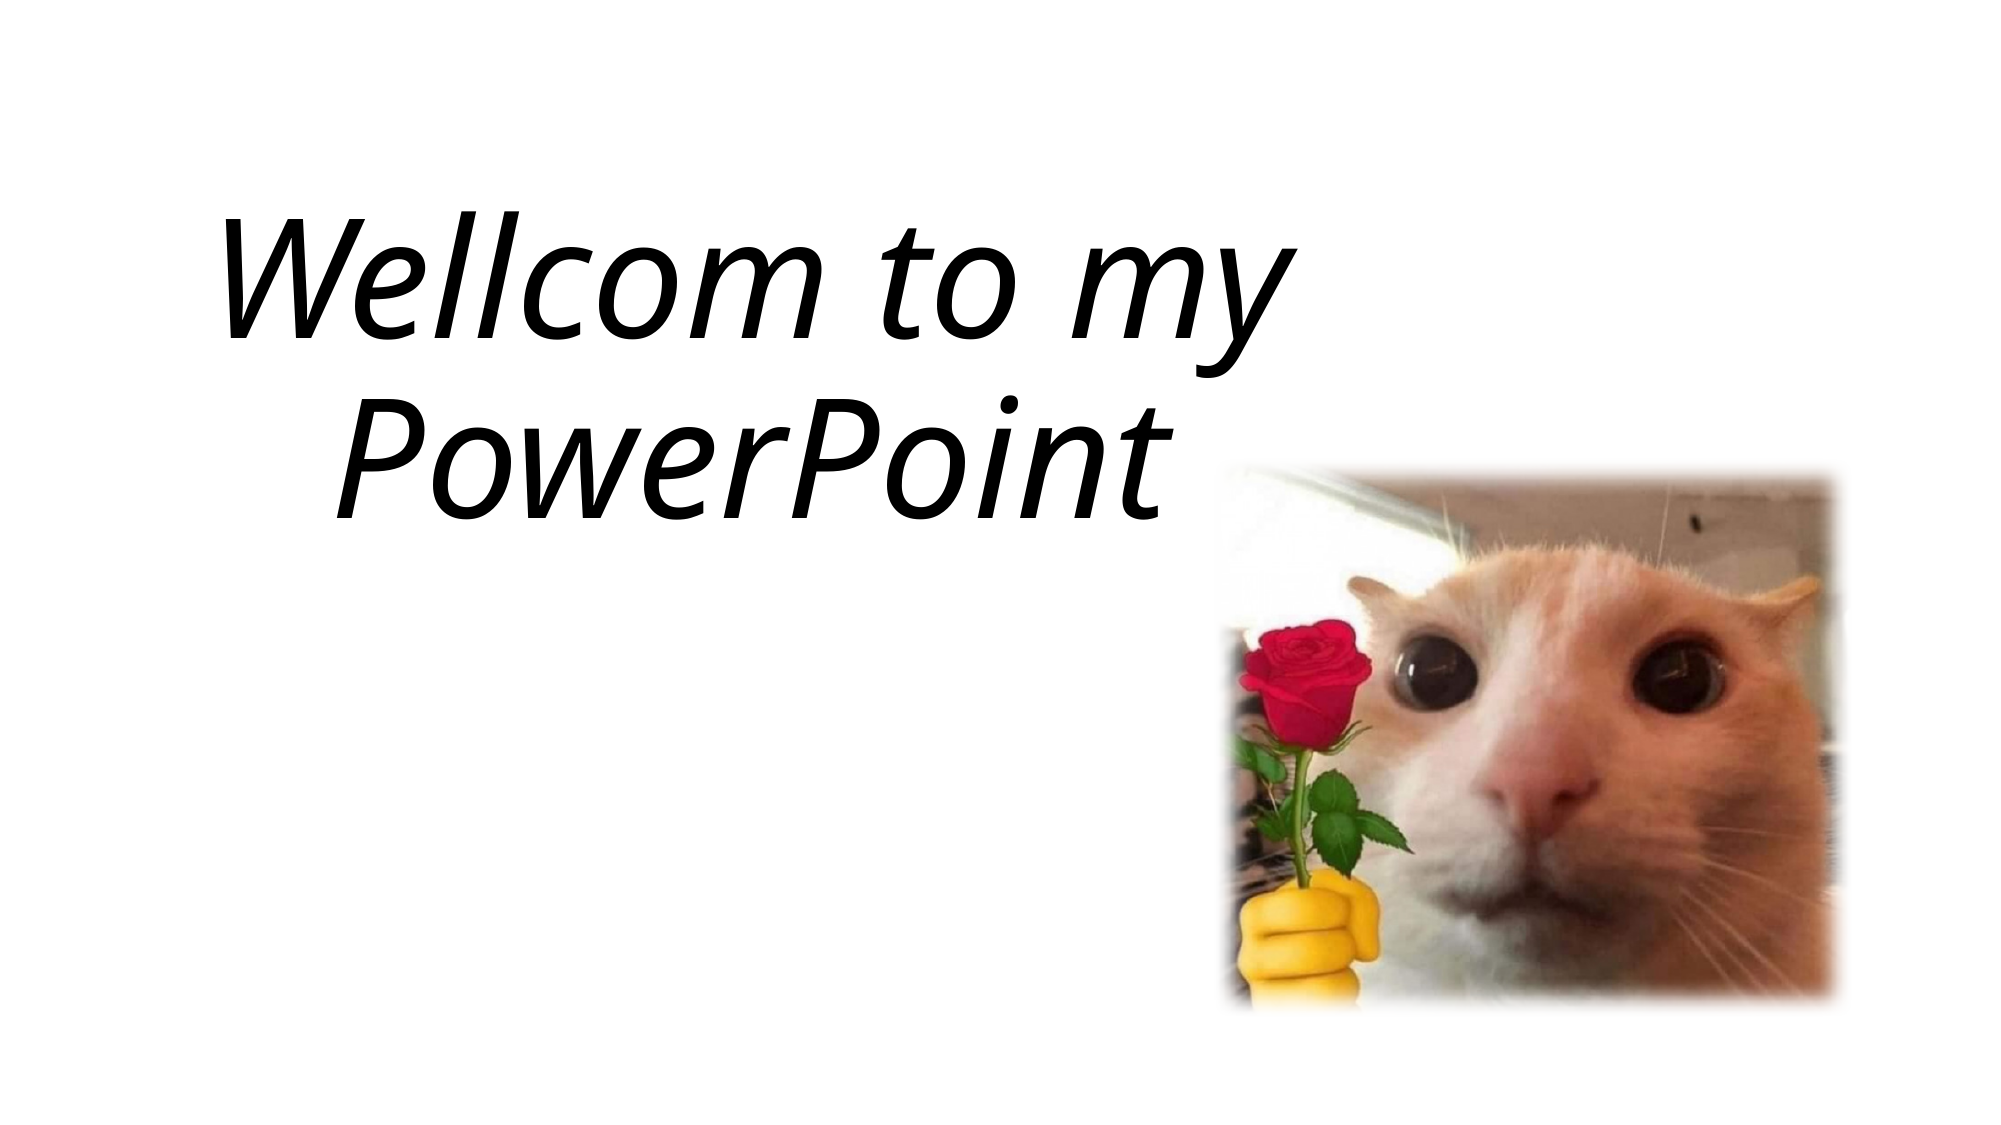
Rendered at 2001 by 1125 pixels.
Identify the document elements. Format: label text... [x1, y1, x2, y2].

picture [1214, 457, 1853, 1017]
title Wellcom to my PowerPoint [0, 164, 1500, 563]
